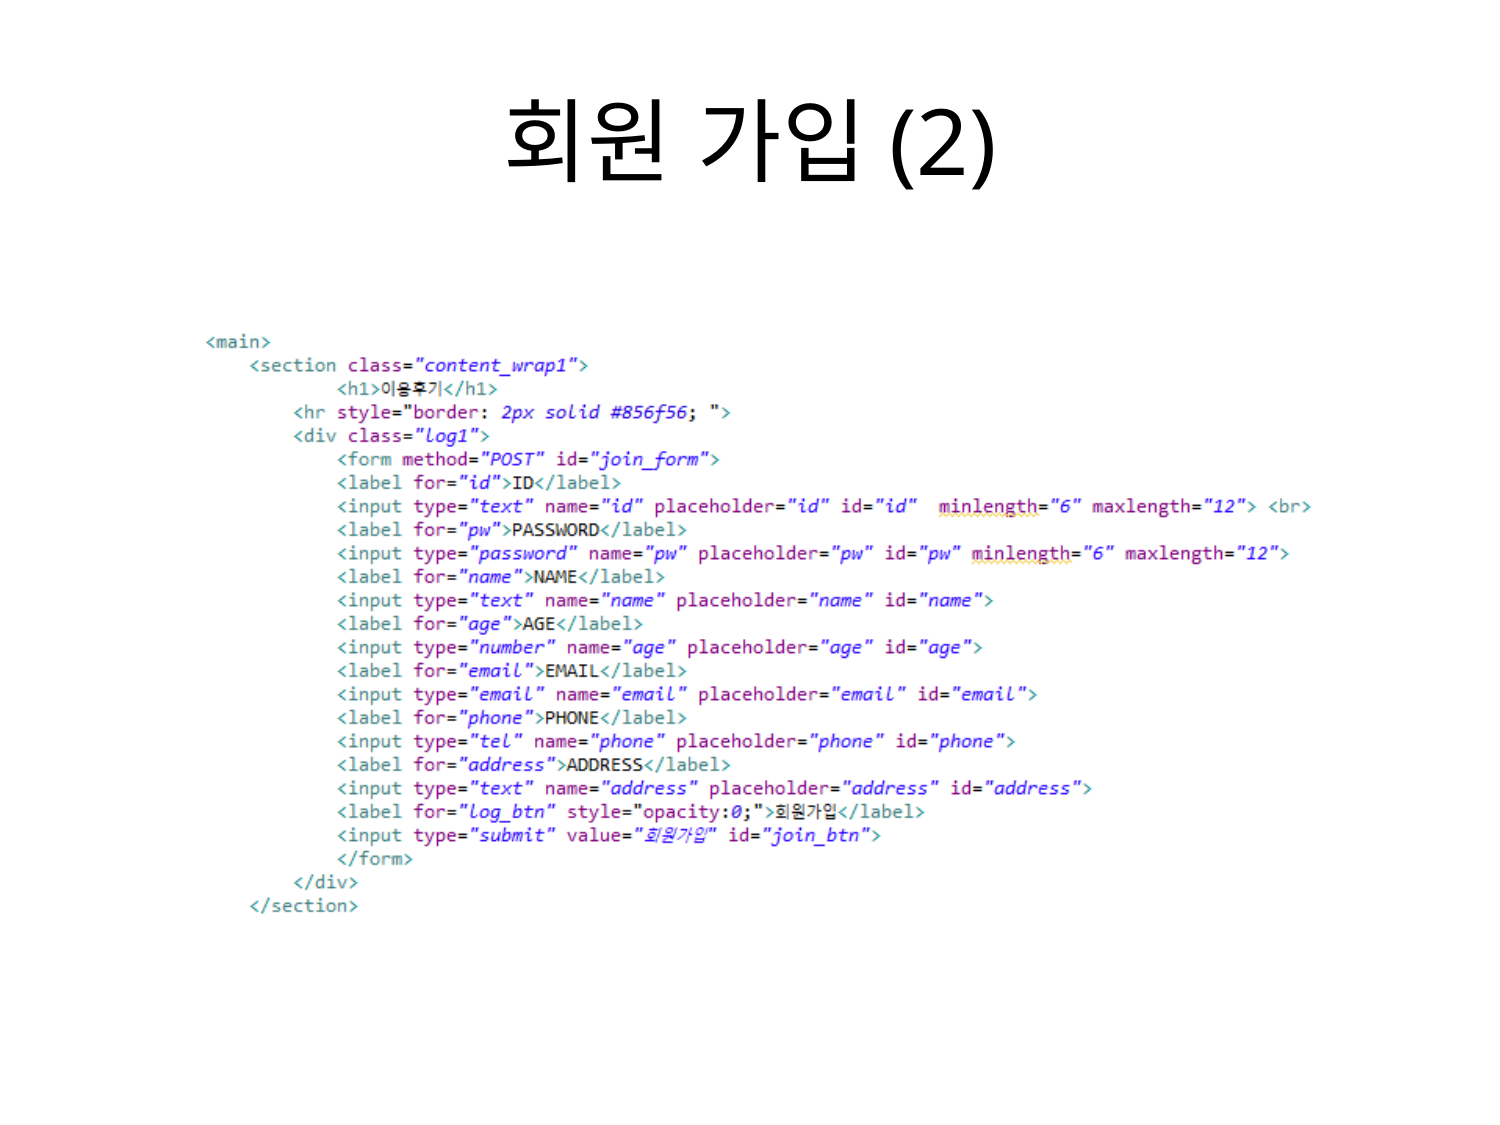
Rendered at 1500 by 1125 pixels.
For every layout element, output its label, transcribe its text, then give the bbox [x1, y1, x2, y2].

picture [196, 331, 1318, 920]
title 회원 가입(2) [75, 45, 1425, 233]
